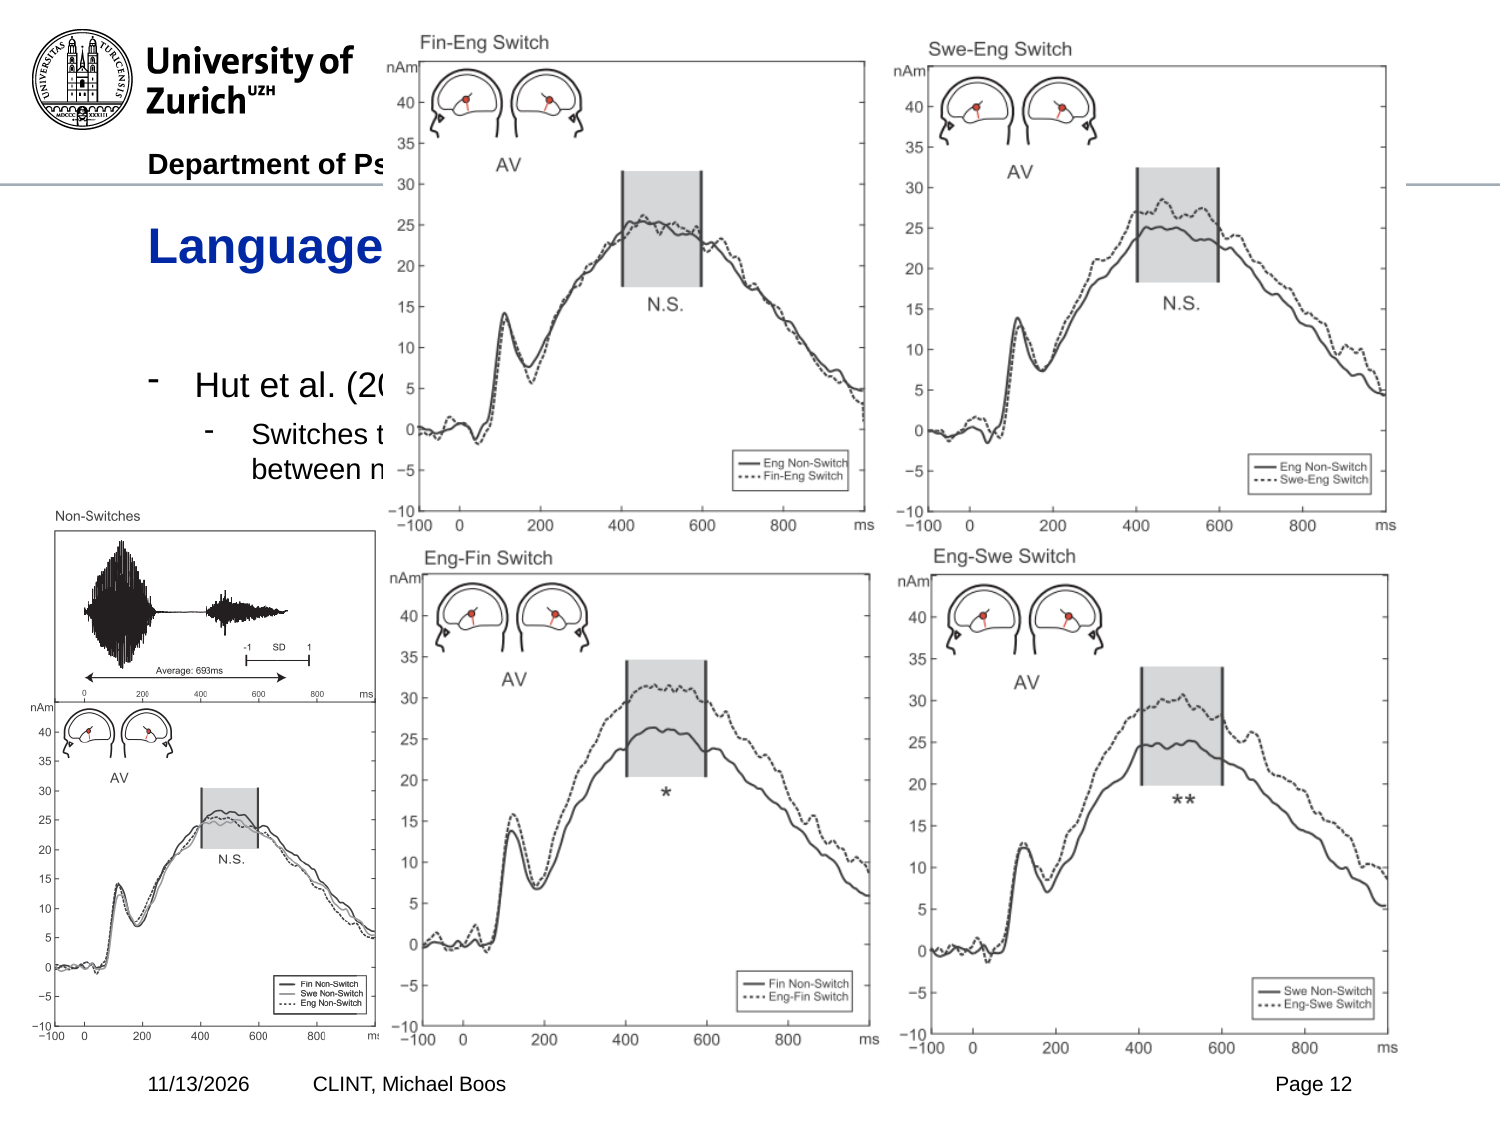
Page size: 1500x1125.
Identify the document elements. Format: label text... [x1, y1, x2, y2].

footer CLINT, Michael Boos [312, 1070, 1176, 1106]
picture [29, 28, 1416, 1071]
list Hut et al. (2017): Switches to L2 show an increased N400m compared to Non-Switch trials or switches between native languages. [147, 361, 383, 503]
title Language switch effect [147, 208, 383, 291]
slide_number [147, 1070, 301, 1106]
picture [26, 23, 360, 136]
slide_number Page 12 [1222, 1071, 1353, 1106]
